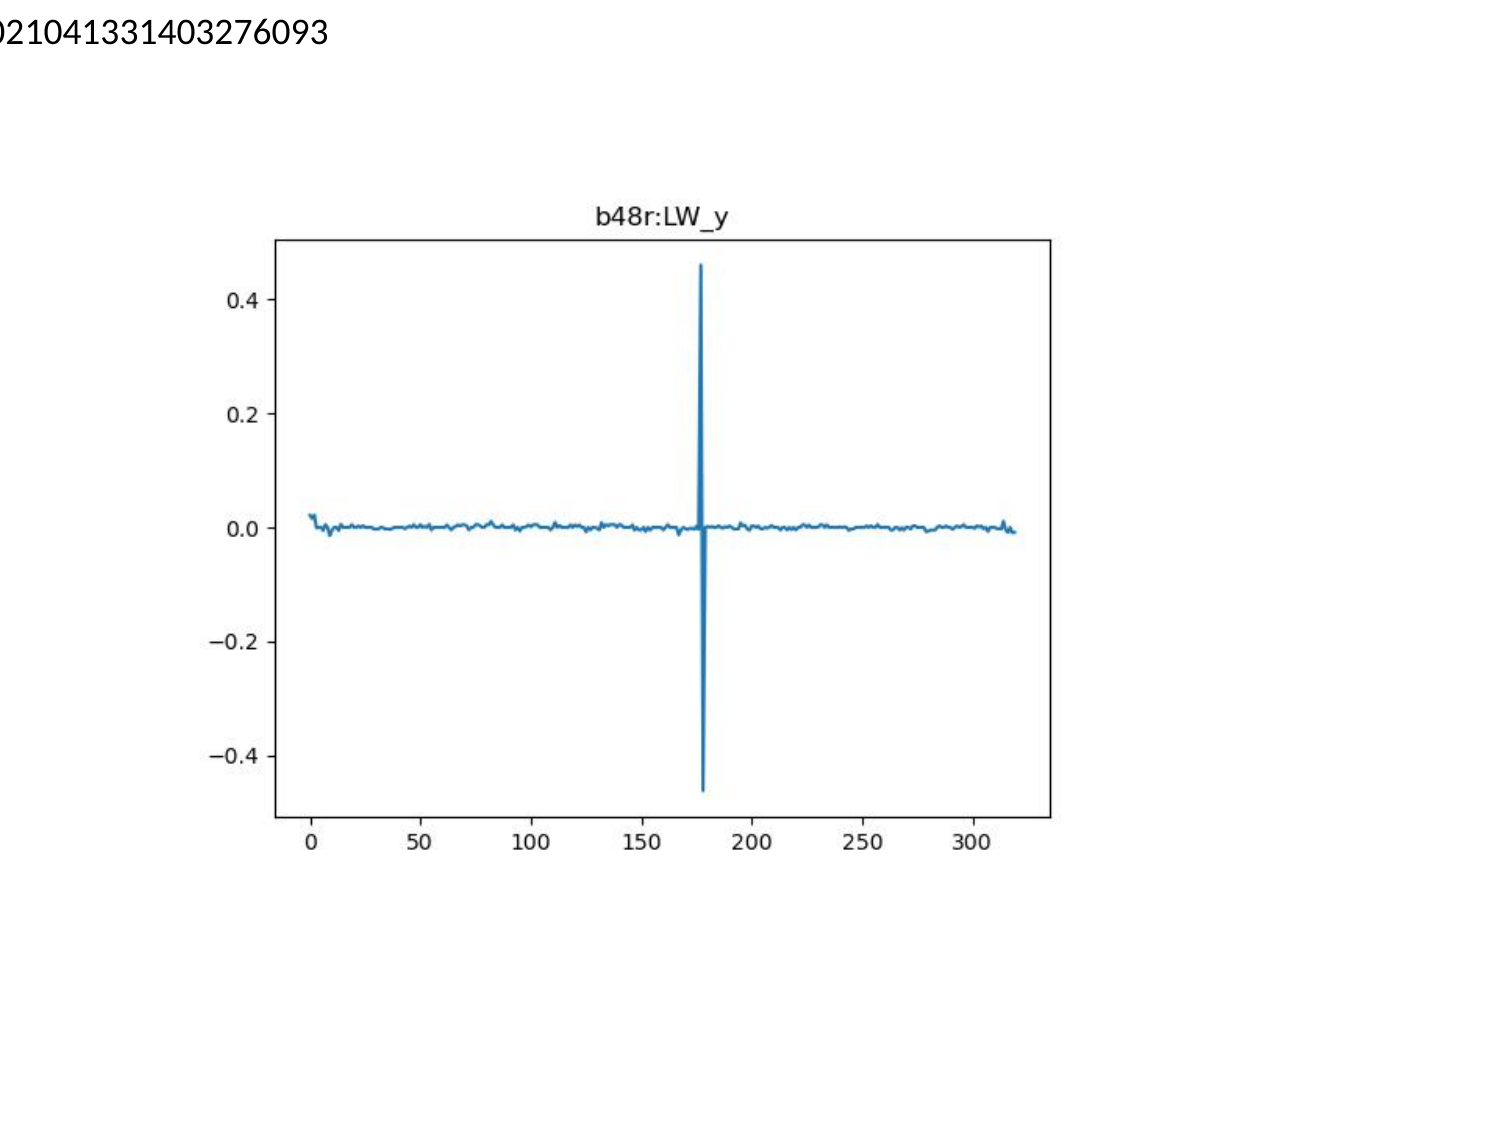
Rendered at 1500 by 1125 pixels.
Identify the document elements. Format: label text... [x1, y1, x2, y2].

picture [149, 149, 1151, 901]
text_box RMSE b48r-LW_y : 0.021041331403276093 [0, 0, 344, 60]
